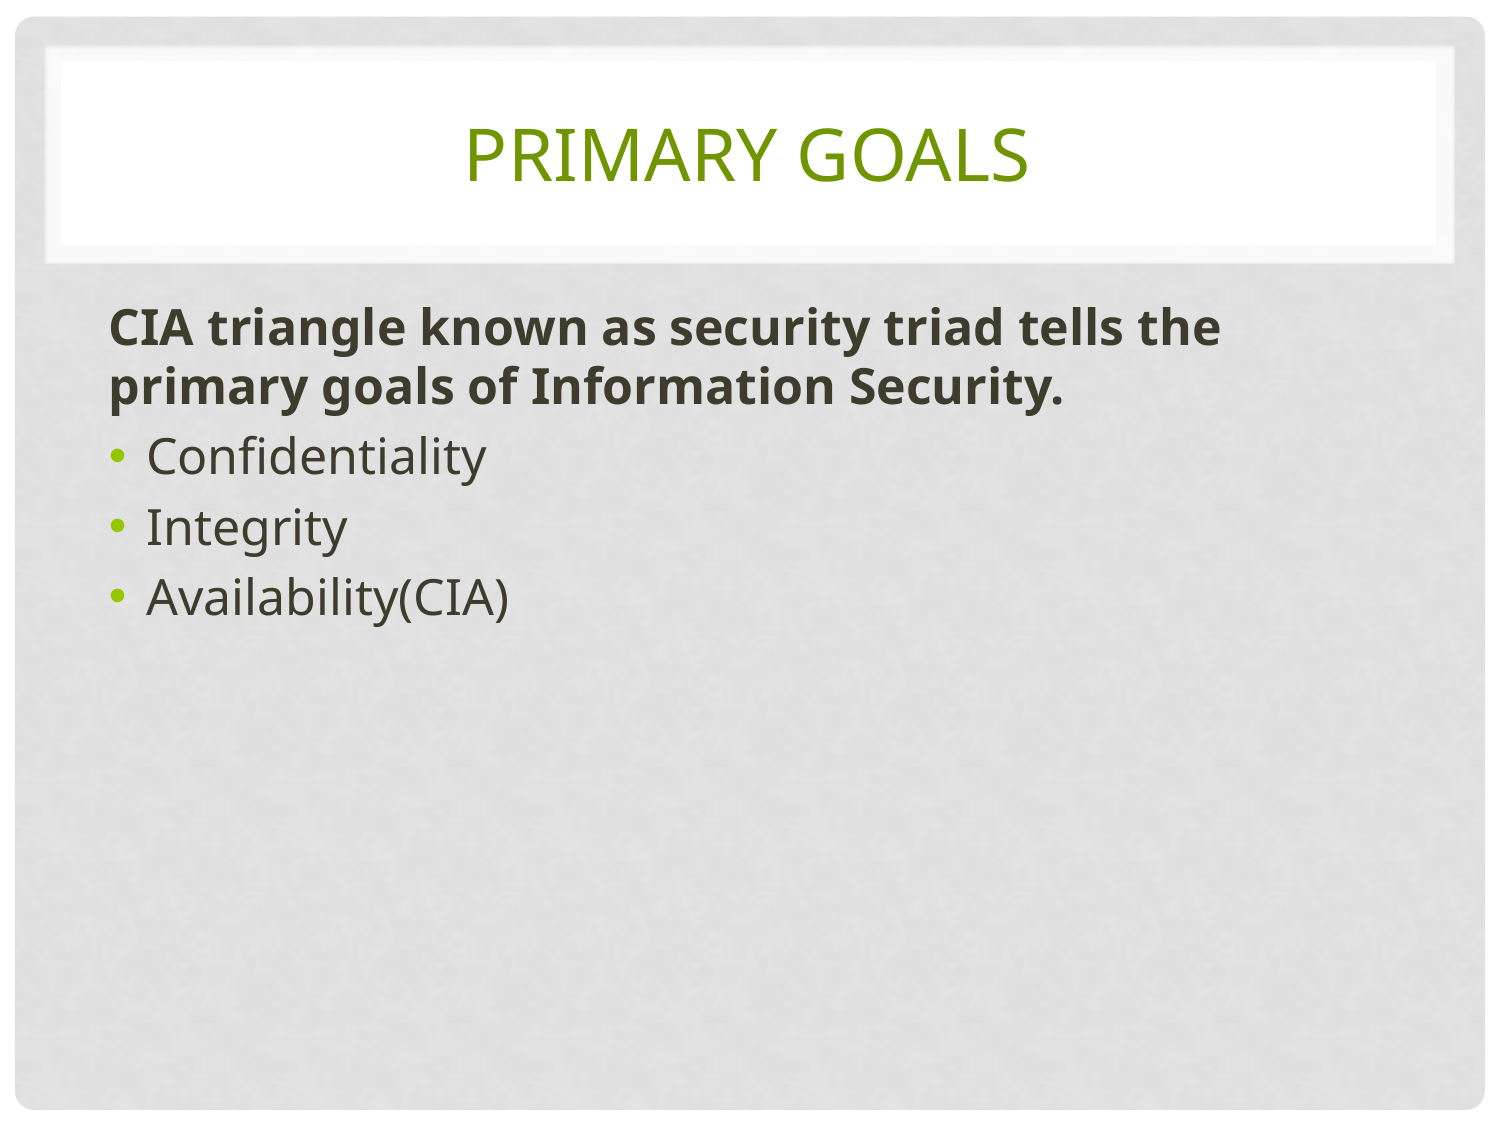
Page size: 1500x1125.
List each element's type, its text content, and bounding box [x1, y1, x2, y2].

list CIA triangle known as security triad tells the primary goals of Information Security. Confidentiality Integrity Availability(CIA) [75, 287, 1425, 1005]
title Primary Goals [69, 66, 1425, 238]
